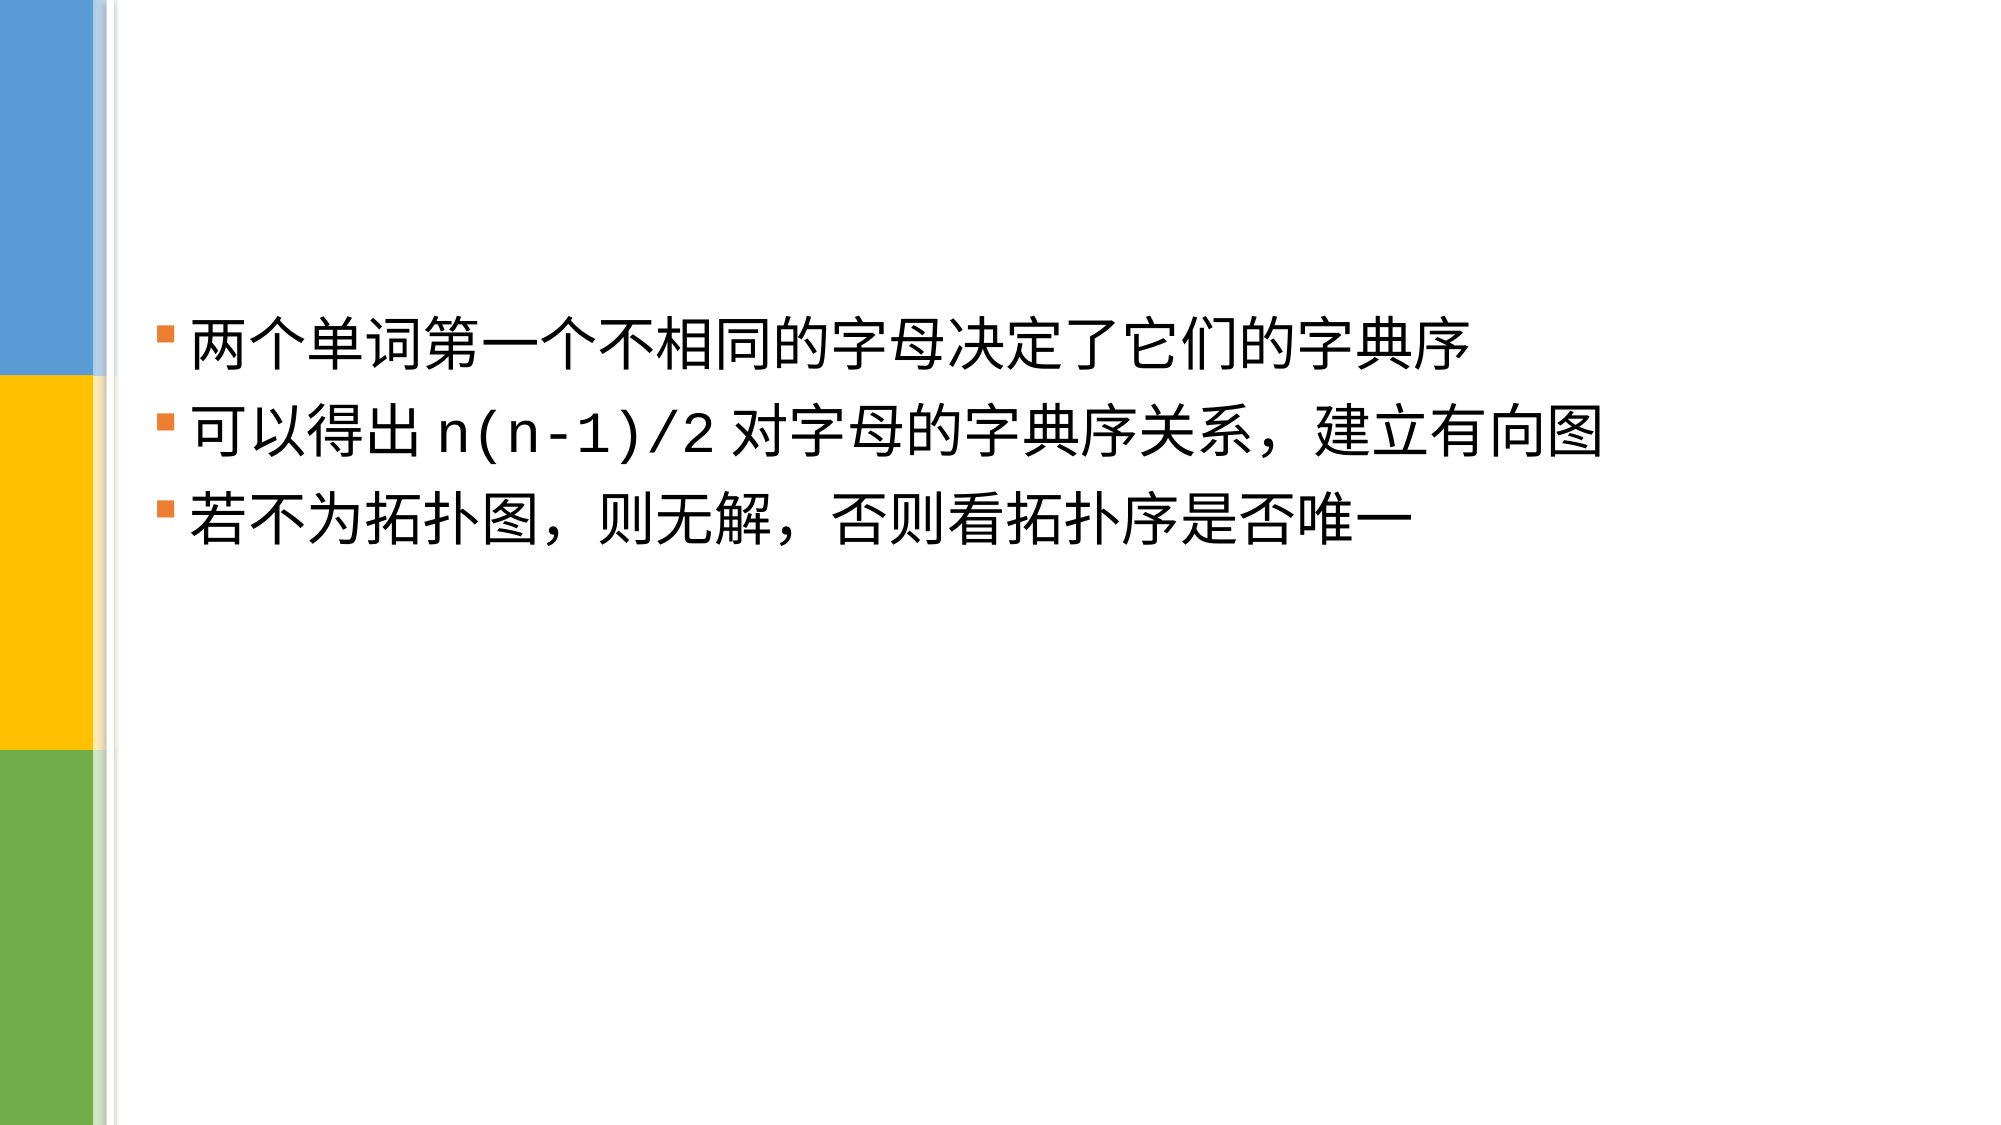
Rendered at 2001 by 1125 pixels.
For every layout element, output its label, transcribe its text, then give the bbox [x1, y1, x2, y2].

list 两个单词第一个不相同的字母决定了它们的字典序 可以得出n(n-1)/2对字母的字典序关系，建立有向图 若不为拓扑图，则无解，否则看拓扑序是否唯一 [137, 299, 1863, 1014]
